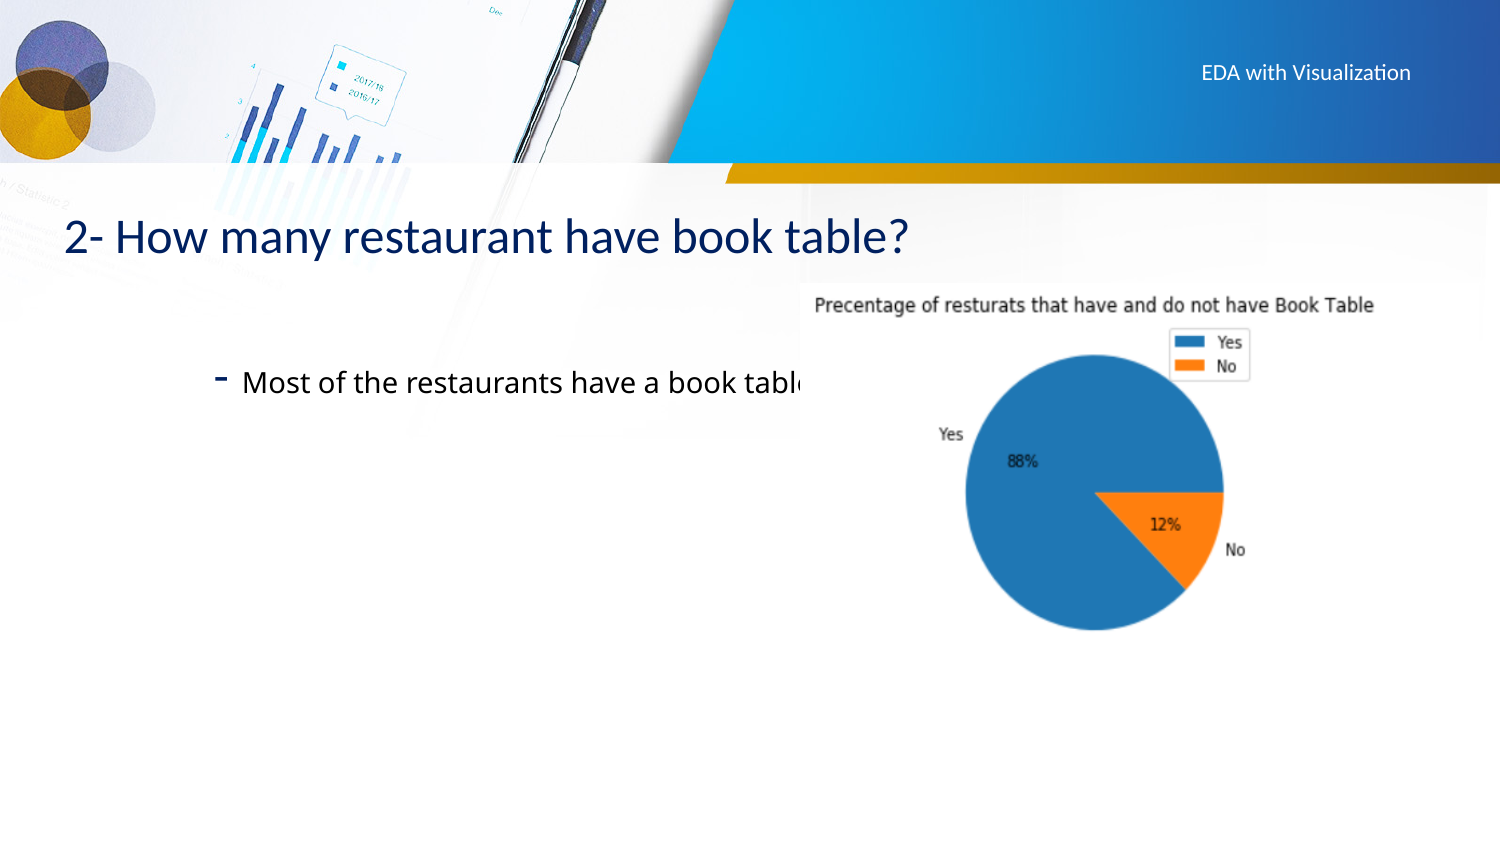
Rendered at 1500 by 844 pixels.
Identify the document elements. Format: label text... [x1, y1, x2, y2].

list 2- How many restaurant have book table? - Most of the restaurants have a book table [48, 196, 1452, 723]
title EDA with Visualization [73, 21, 1427, 122]
picture [0, 0, 1500, 844]
